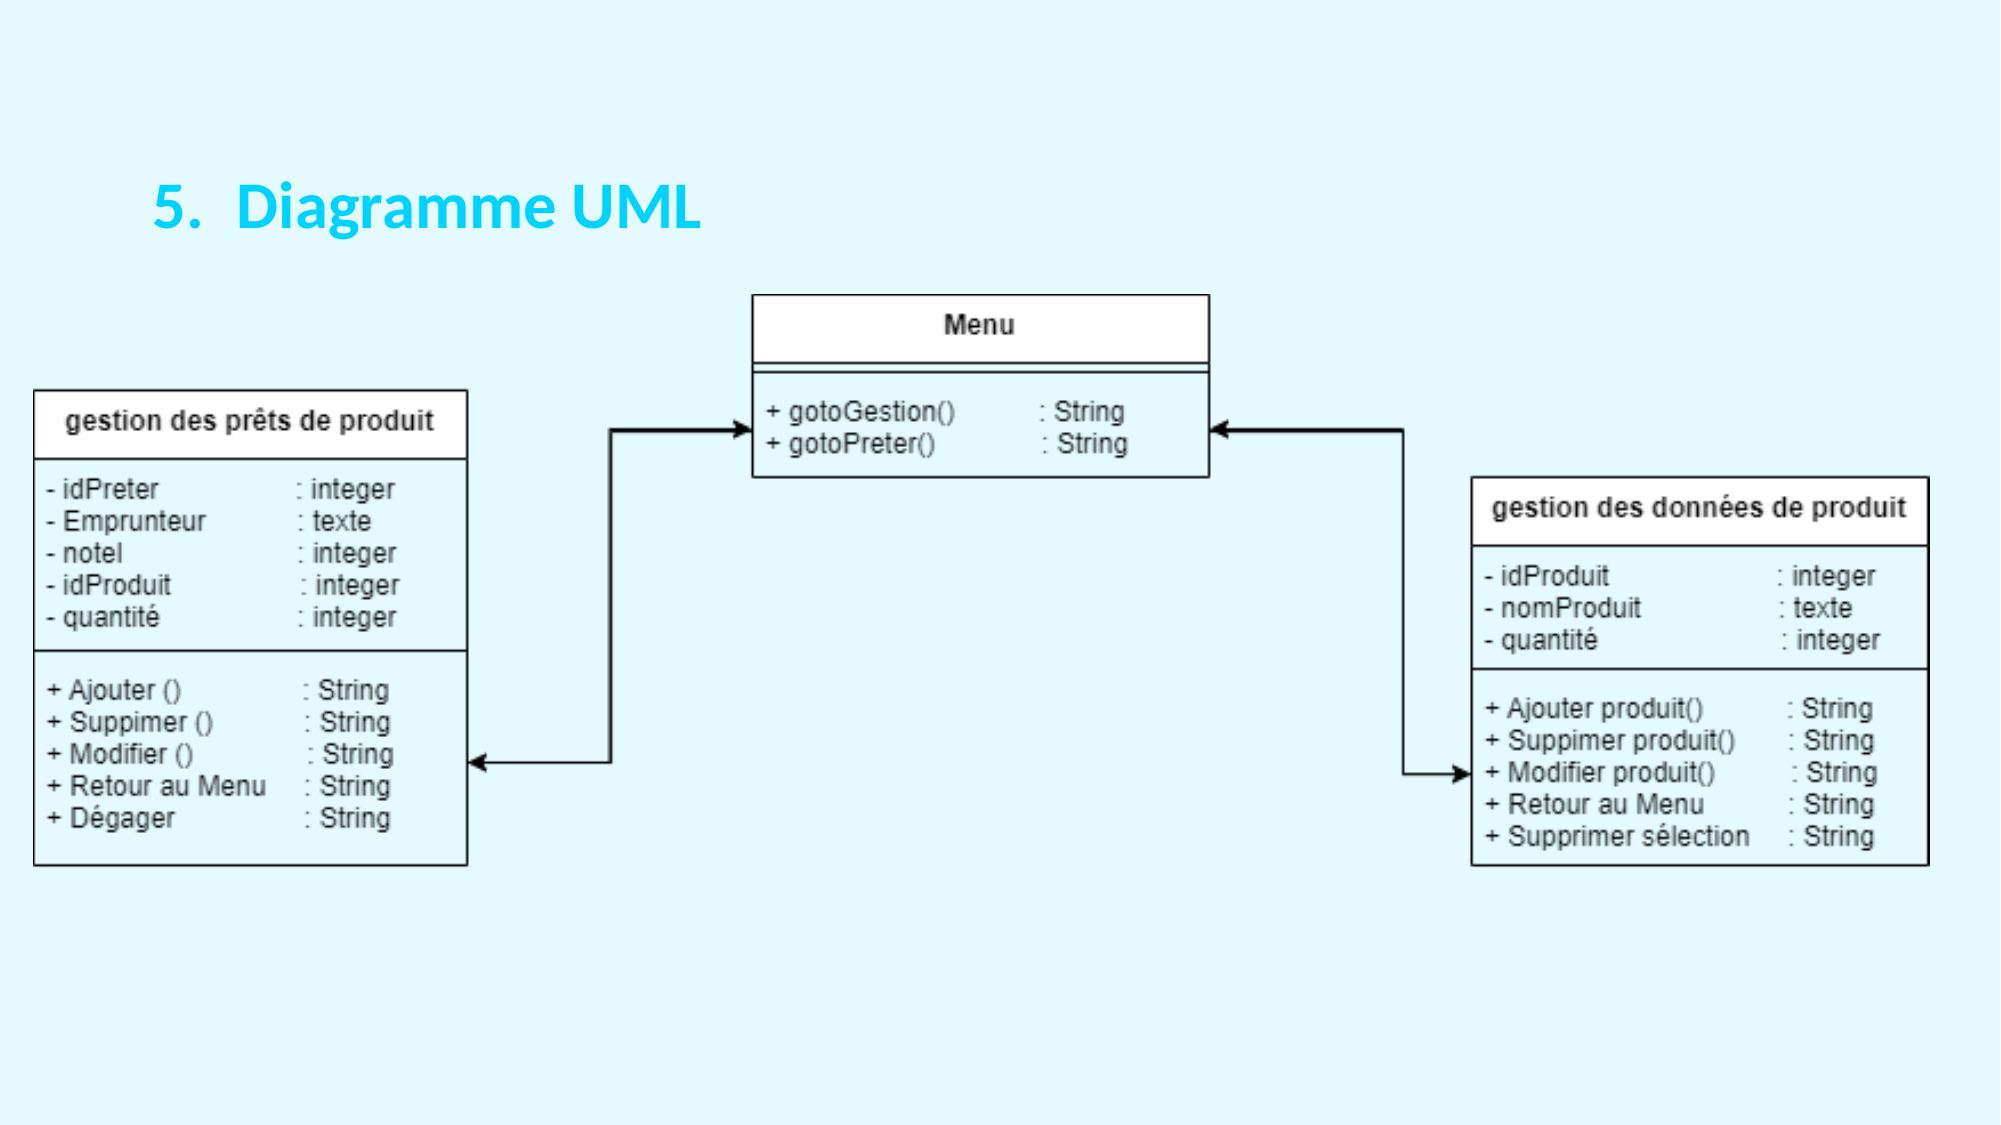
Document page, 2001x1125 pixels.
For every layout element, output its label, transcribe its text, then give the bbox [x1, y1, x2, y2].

title Diagramme UML [137, 150, 1863, 264]
picture [33, 294, 1930, 874]
